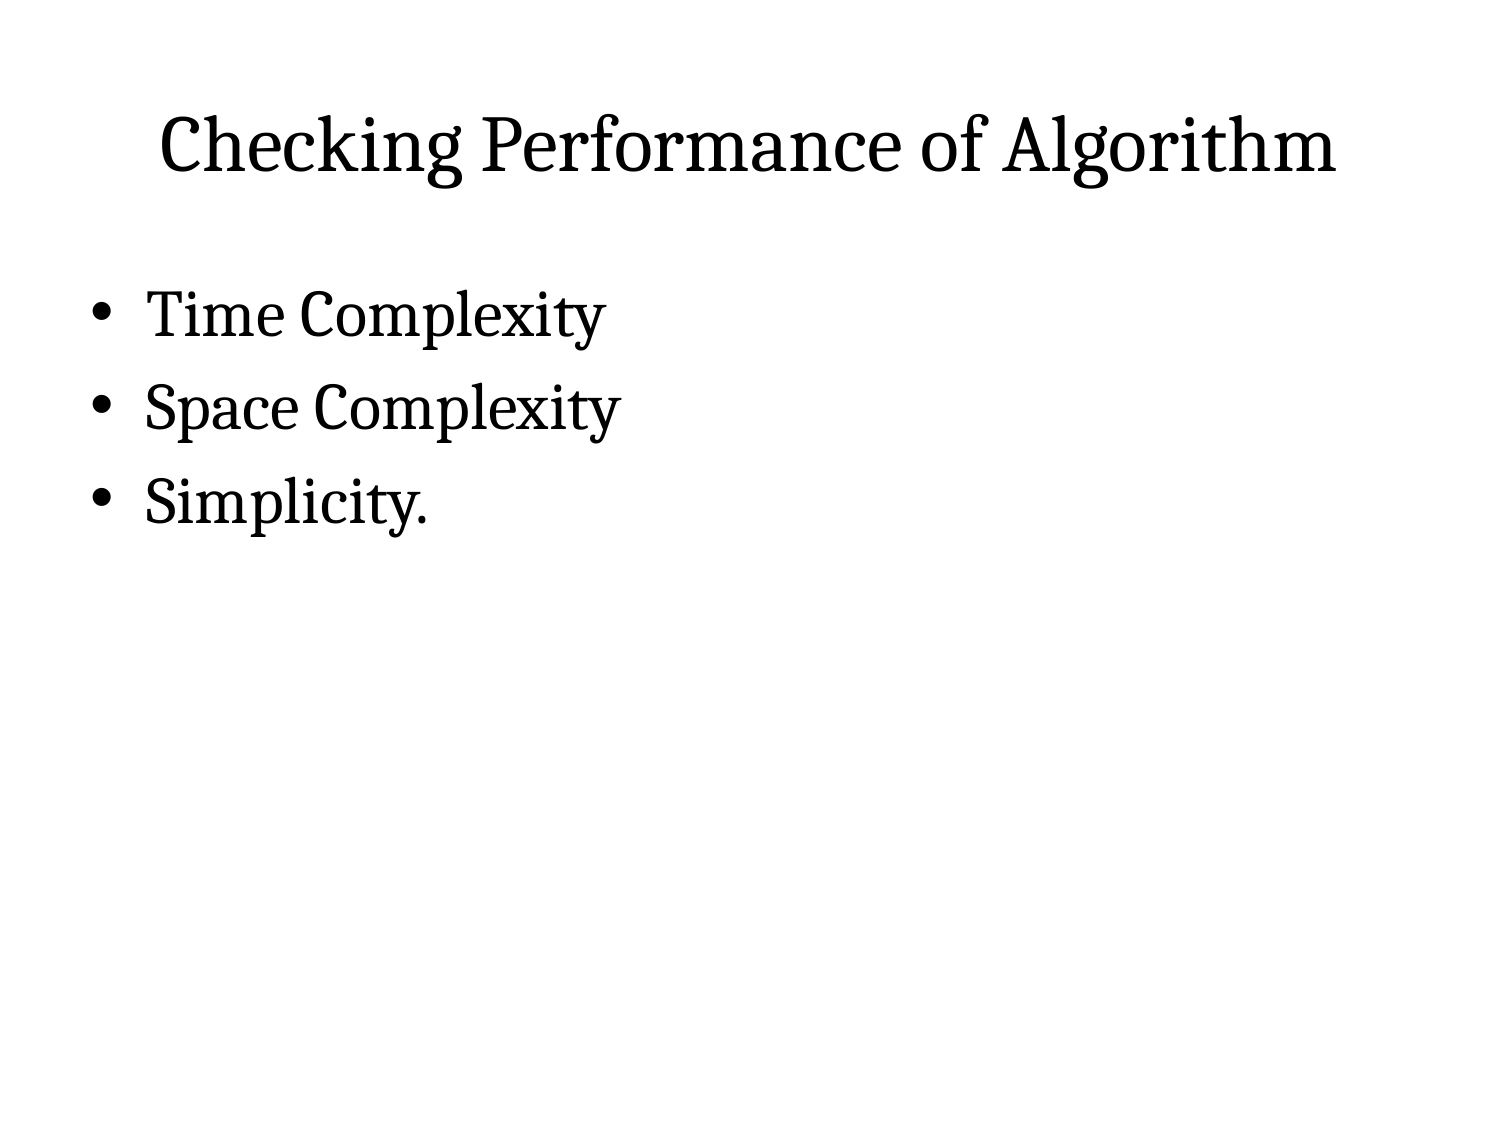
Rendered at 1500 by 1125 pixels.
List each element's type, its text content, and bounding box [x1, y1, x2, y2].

list Time Complexity Space Complexity Simplicity. [75, 262, 1425, 1005]
title Checking Performance of Algorithm [75, 45, 1425, 233]
